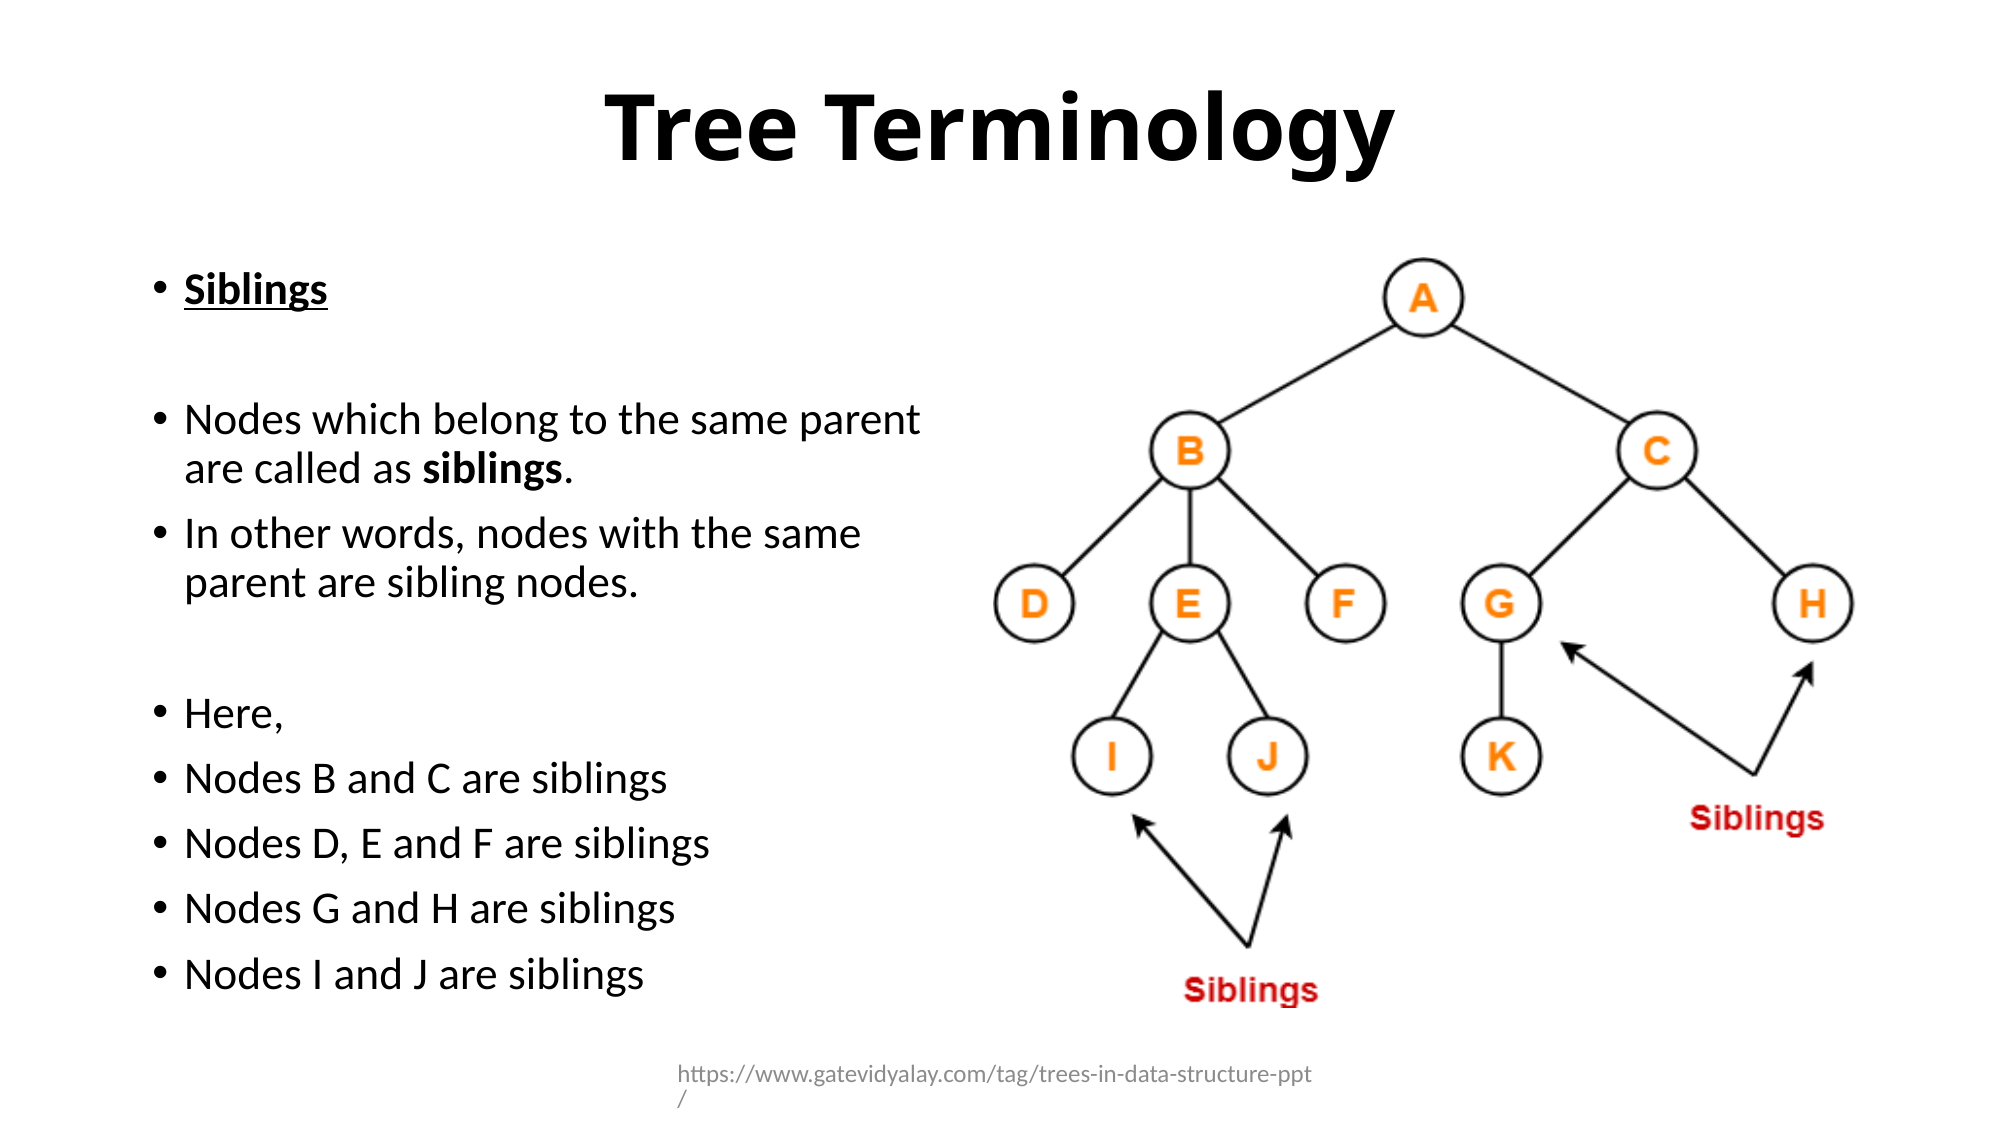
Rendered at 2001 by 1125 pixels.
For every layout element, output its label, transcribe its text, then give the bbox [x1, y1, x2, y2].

title Tree Terminology [137, 59, 1863, 202]
list Siblings Nodes which belong to the same parent are called as siblings. In other words, nodes with the same parent are sibling nodes. Here, Nodes B and C are siblings Nodes D, E and F are siblings Nodes G and H are siblings Nodes I and J are siblings [137, 257, 993, 1008]
picture [993, 257, 1863, 1008]
footer https://www.gatevidyalay.com/tag/trees-in-data-structure-ppt/ [662, 1042, 1338, 1103]
